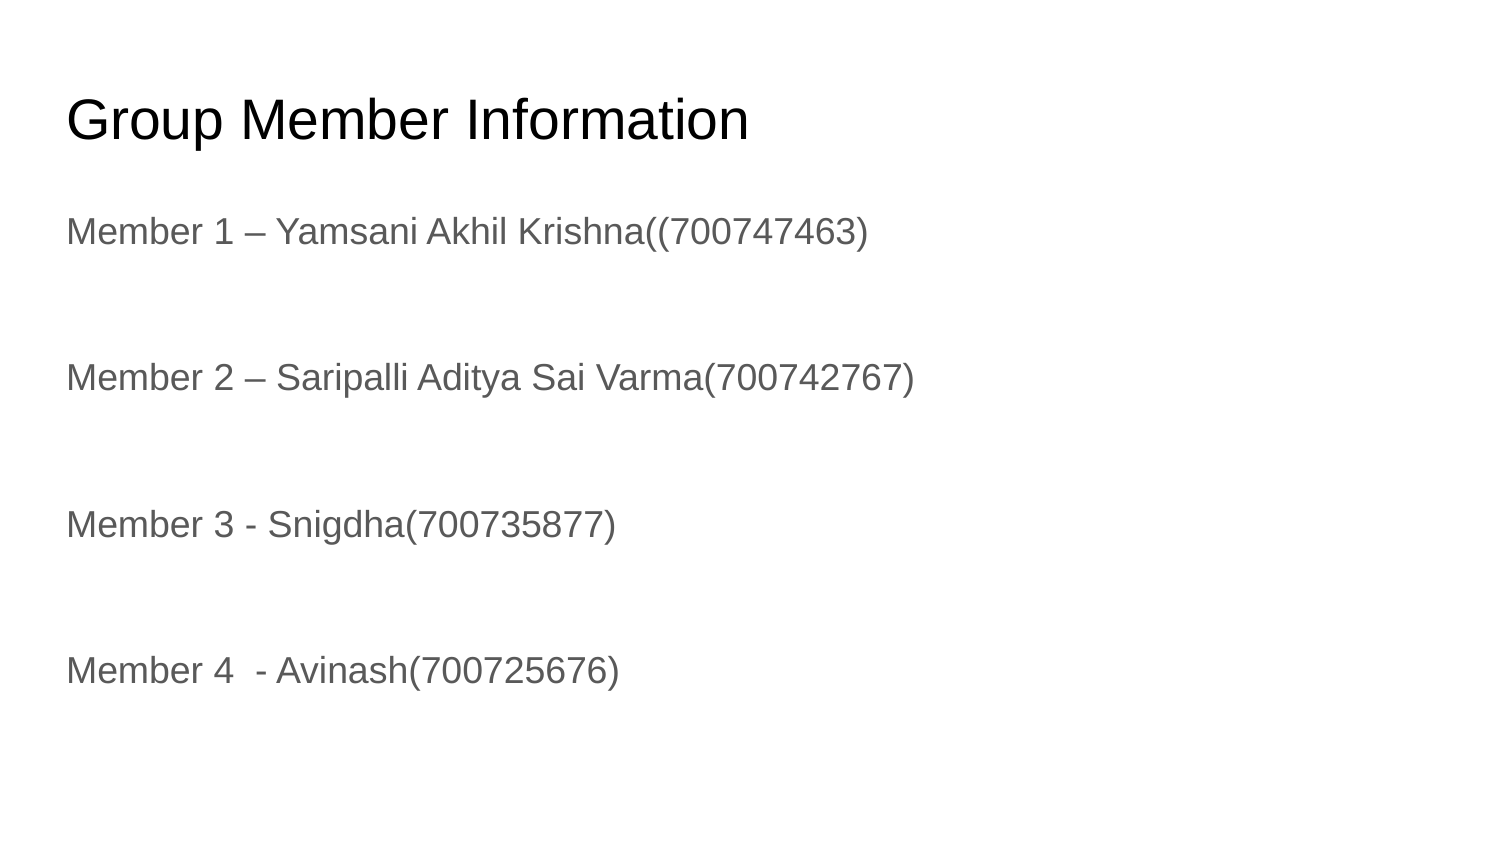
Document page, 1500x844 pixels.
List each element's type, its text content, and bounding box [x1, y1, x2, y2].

title Group Member Information [51, 72, 1449, 167]
list Member 1 – Yamsani Akhil Krishna((700747463) Member 2 – Saripalli Aditya Sai Varma(700742767) Member 3 - Snigdha(700735877) Member 4 - Avinash(700725676) [51, 189, 1449, 750]
